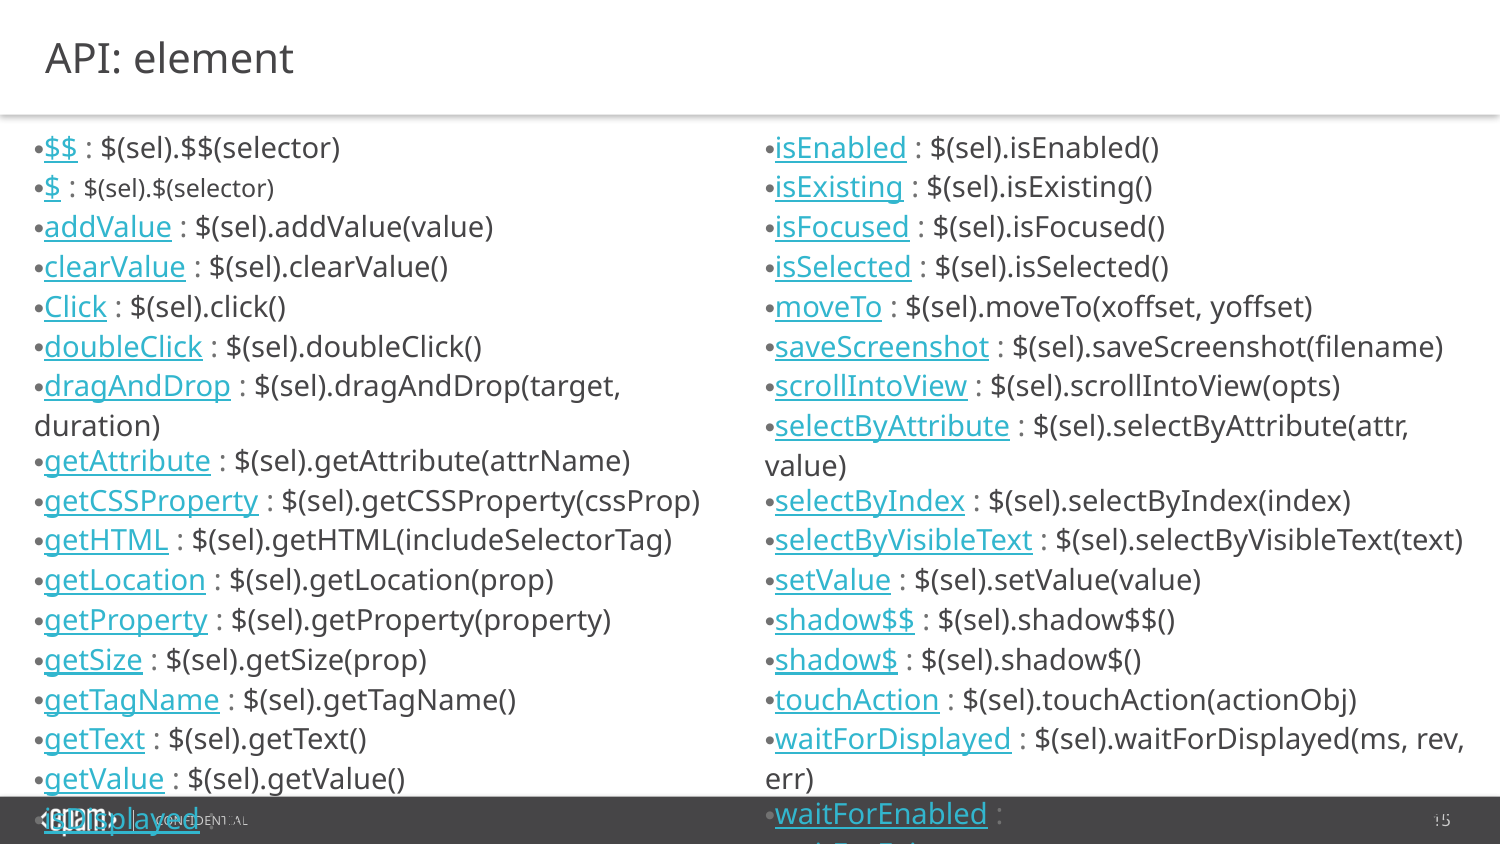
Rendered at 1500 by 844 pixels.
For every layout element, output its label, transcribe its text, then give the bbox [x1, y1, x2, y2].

list API: element [0, 0, 1500, 115]
text_box isEnabled : $(sel).isEnabled() isExisting : $(sel).isExisting() isFocused : $(sel).isFocused() isSelected : $(sel).isSelected() moveTo : $(sel).moveTo(xoffset, yoffset) saveScreenshot : $(sel).saveScreenshot(filename) scrollIntoView : $(sel).scrollIntoView(opts) selectByAttribute : $(sel).selectByAttribute(attr, value) selectByIndex : $(sel).selectByIndex(index) selectByVisibleText : $(sel).selectByVisibleText(text) setValue : $(sel).setValue(value) shadow$$ : $(sel).shadow$$() shadow$ : $(sel).shadow$() touchAction : $(sel).touchAction(actionObj) waitForDisplayed : $(sel).waitForDisplayed(ms, rev, err) waitForEnabled : $(sel).waitForEnabled(ms, rev, err) waitForExist : $(sel).waitForExist(ms, reverse, error) waitUntil : $(sel).waitUntil() [749, 121, 1500, 844]
text_box $$ : $(sel).$$(selector) $ : $(sel).$(selector) addValue : $(sel).addValue(value) clearValue : $(sel).clearValue() Click : $(sel).click() doubleClick : $(sel).doubleClick() dragAndDrop : $(sel).dragAndDrop(target, duration) getAttribute : $(sel).getAttribute(attrName) getCSSProperty : $(sel).getCSSProperty(cssProp) getHTML : $(sel).getHTML(includeSelectorTag) getLocation : $(sel).getLocation(prop) getProperty : $(sel).getProperty(property) getSize : $(sel).getSize(prop) getTagName : $(sel).getTagName() getText : $(sel).getText() getValue : $(sel).getValue() isDisplayed : $(sel).isDisplayed() isDisplayedInViewport : $(sel).isDisplayedInViewport() [19, 121, 749, 844]
